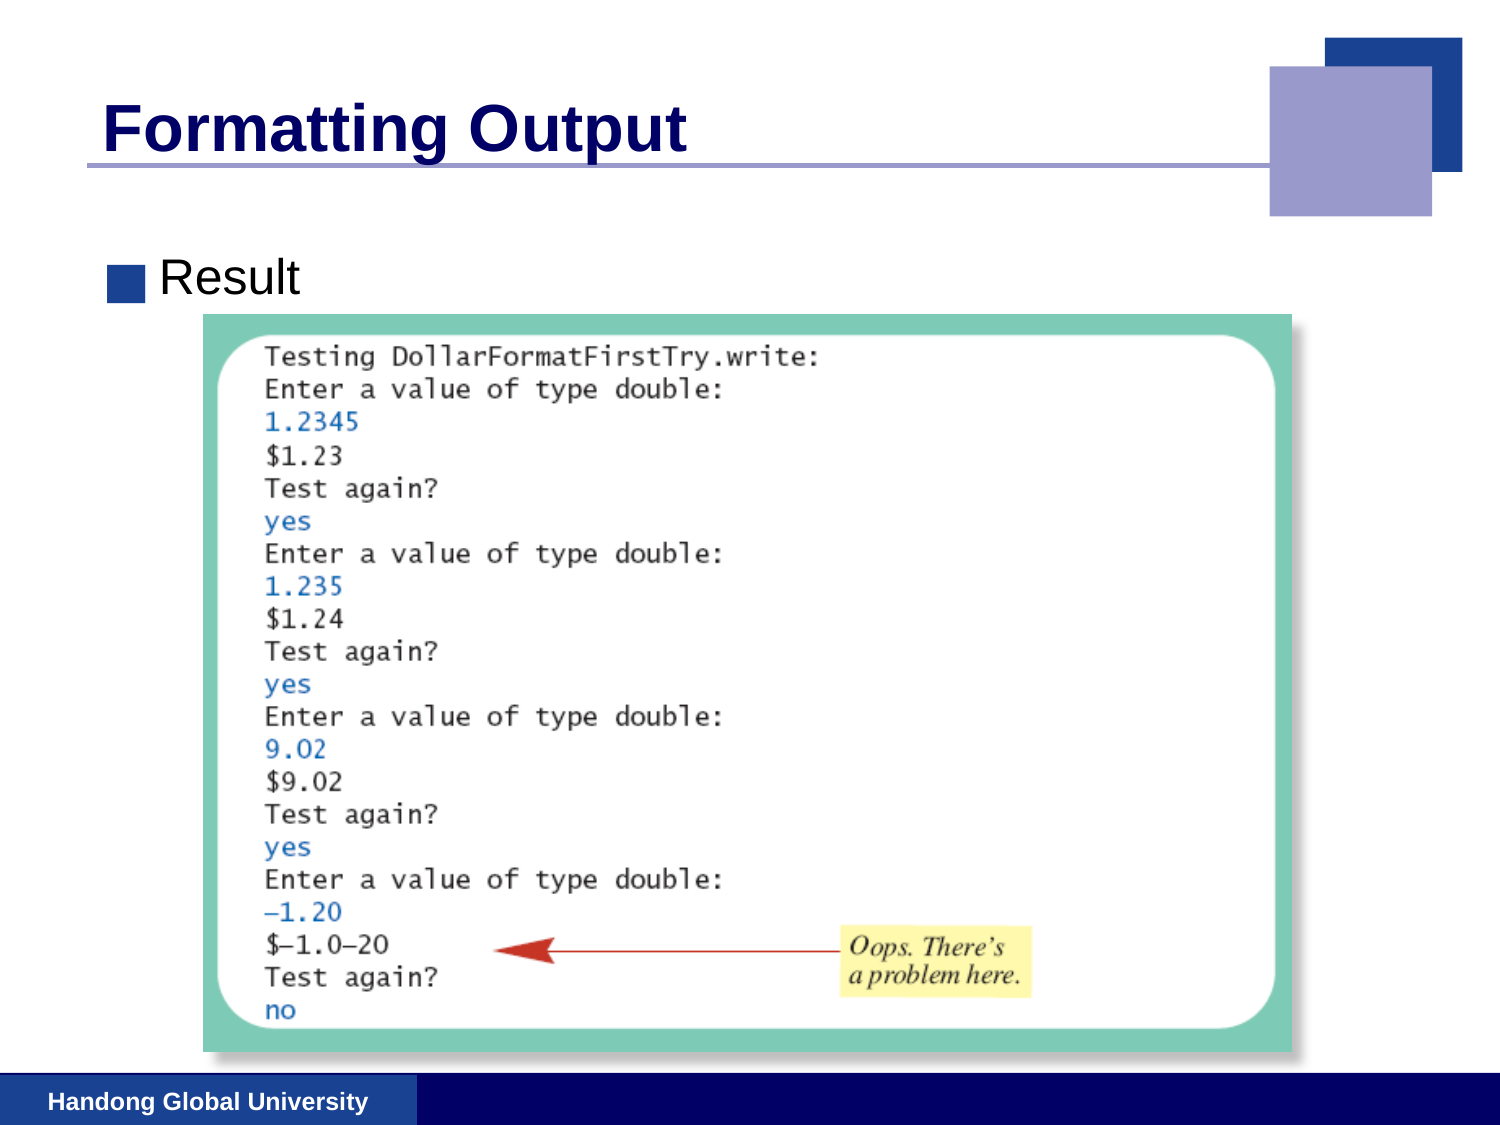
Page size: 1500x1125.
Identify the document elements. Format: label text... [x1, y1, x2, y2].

picture [203, 314, 1292, 1052]
title Formatting Output [87, 46, 1238, 172]
list Result [87, 237, 1425, 1013]
